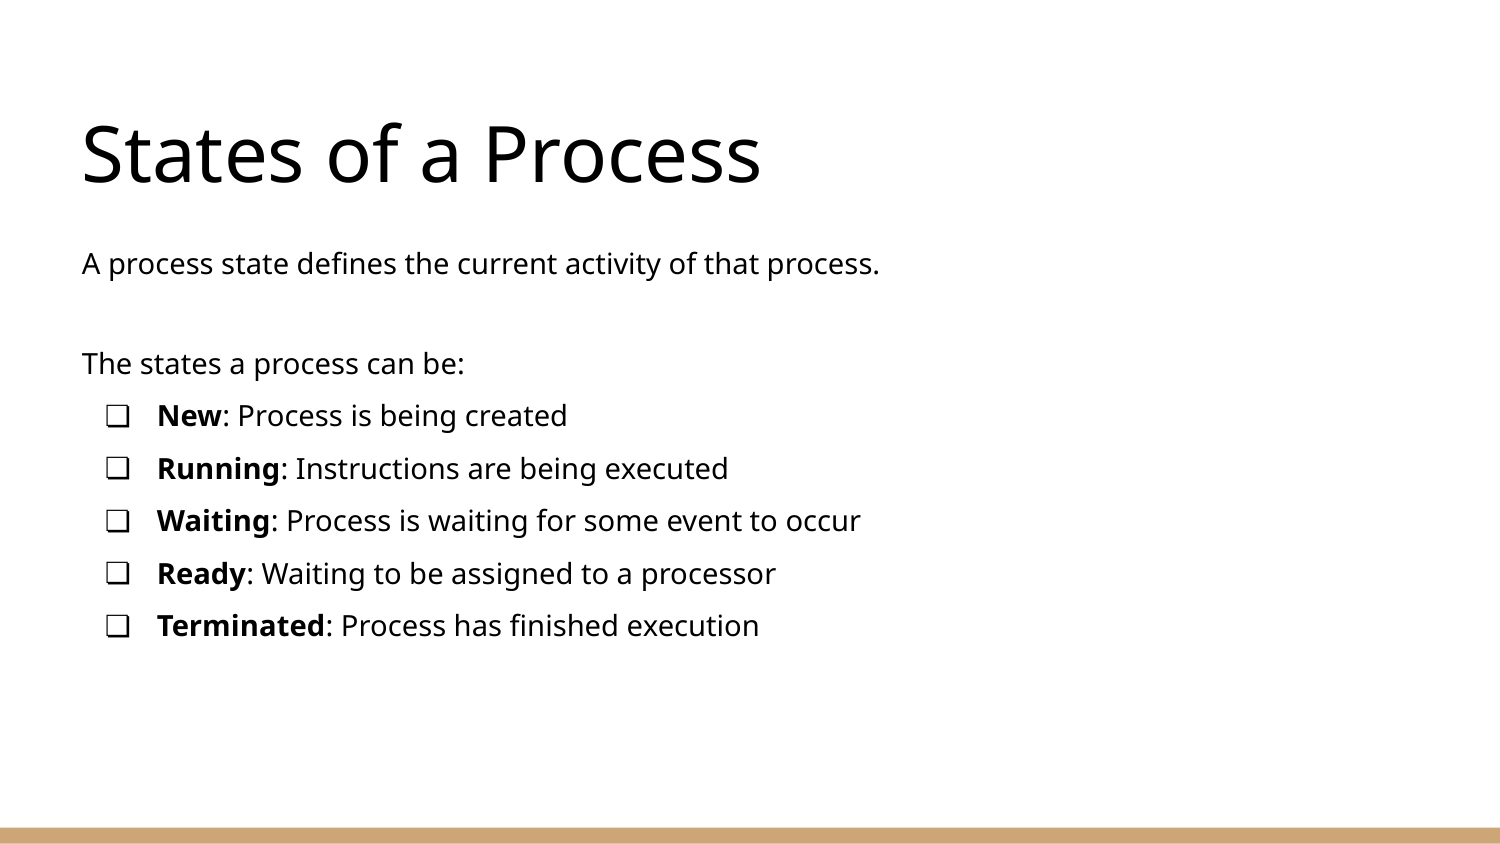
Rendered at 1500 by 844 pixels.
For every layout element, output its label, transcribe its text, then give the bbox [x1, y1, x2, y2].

list A process state defines the current activity of that process. [66, 225, 1221, 301]
text_box The states a process can be: New: Process is being created Running: Instructions are being executed Waiting: Process is waiting for some event to occur Ready: Waiting to be assigned to a processor Terminated: Process has finished execution [66, 312, 946, 742]
title States of a Process [66, 88, 1221, 213]
